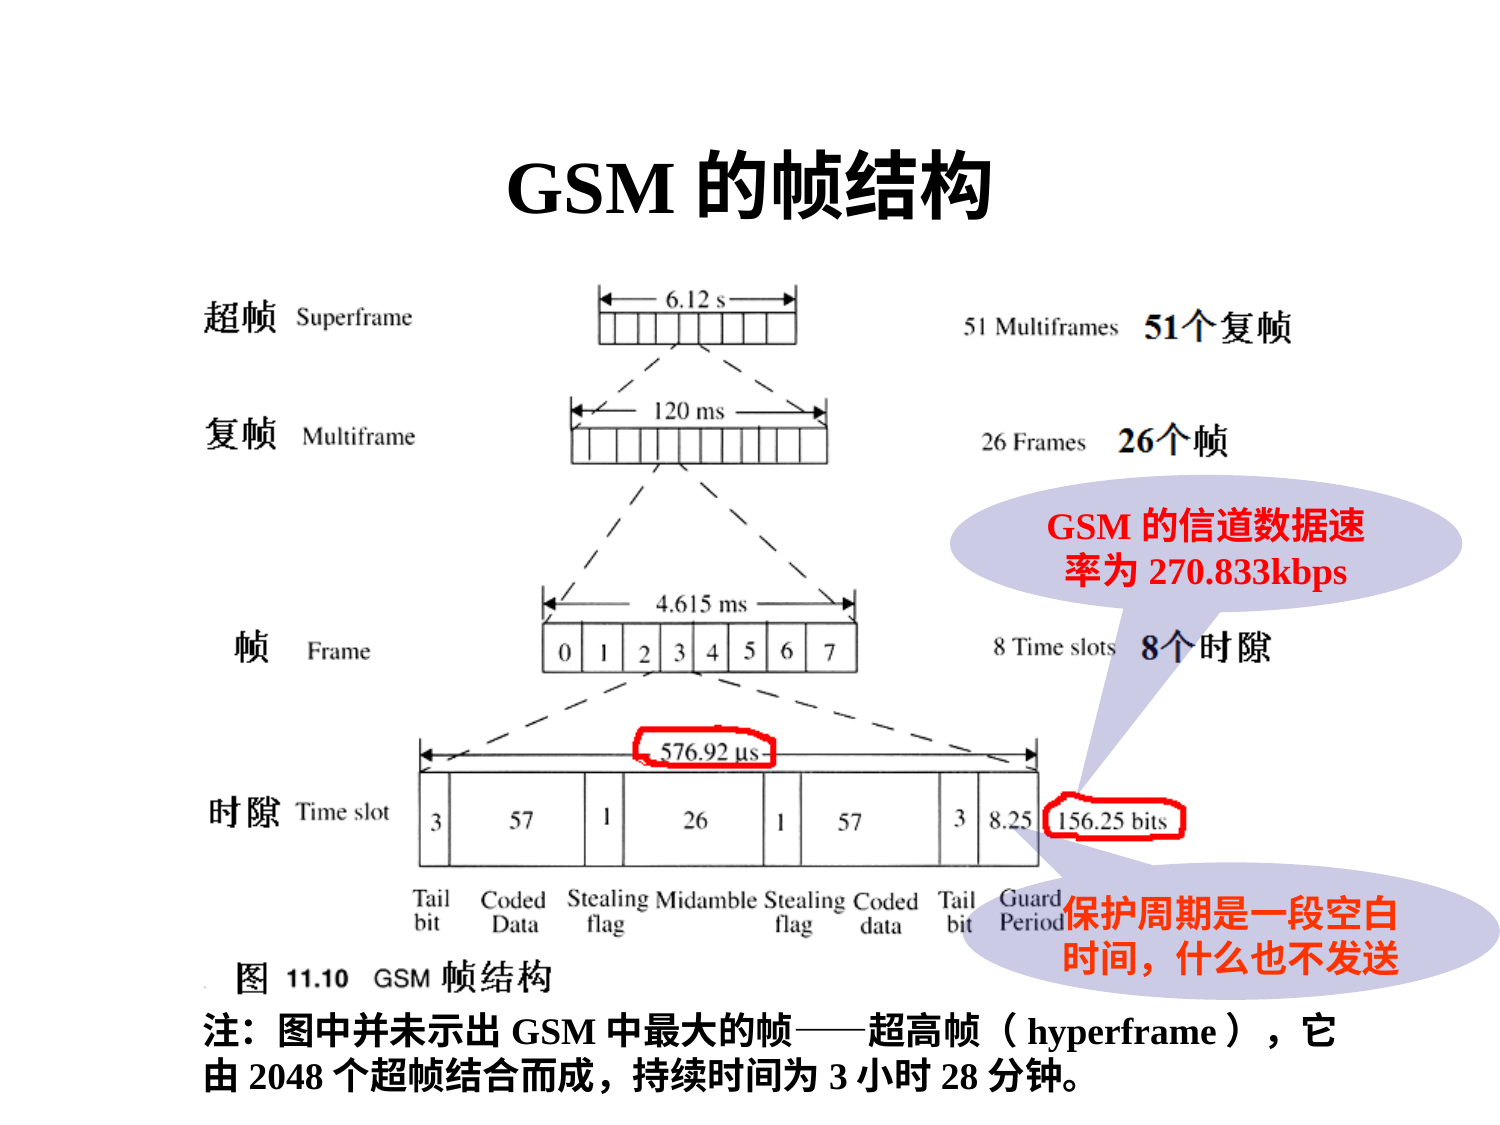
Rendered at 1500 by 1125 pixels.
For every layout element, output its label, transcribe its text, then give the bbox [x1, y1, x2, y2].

text_box 注：图中并未示出GSM中最大的帧——超高帧（hyperframe），它由2048个超帧结合而成，持续时间为3小时28分钟。 [187, 999, 1363, 1105]
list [190, 262, 1310, 1006]
title GSM的帧结构 [74, 44, 1426, 233]
text_box 保护周期是一段空白时间，什么也不发送 [1315, 865, 1500, 997]
text_box GSM的信道数据速率为270.833kbps [1315, 481, 1463, 606]
